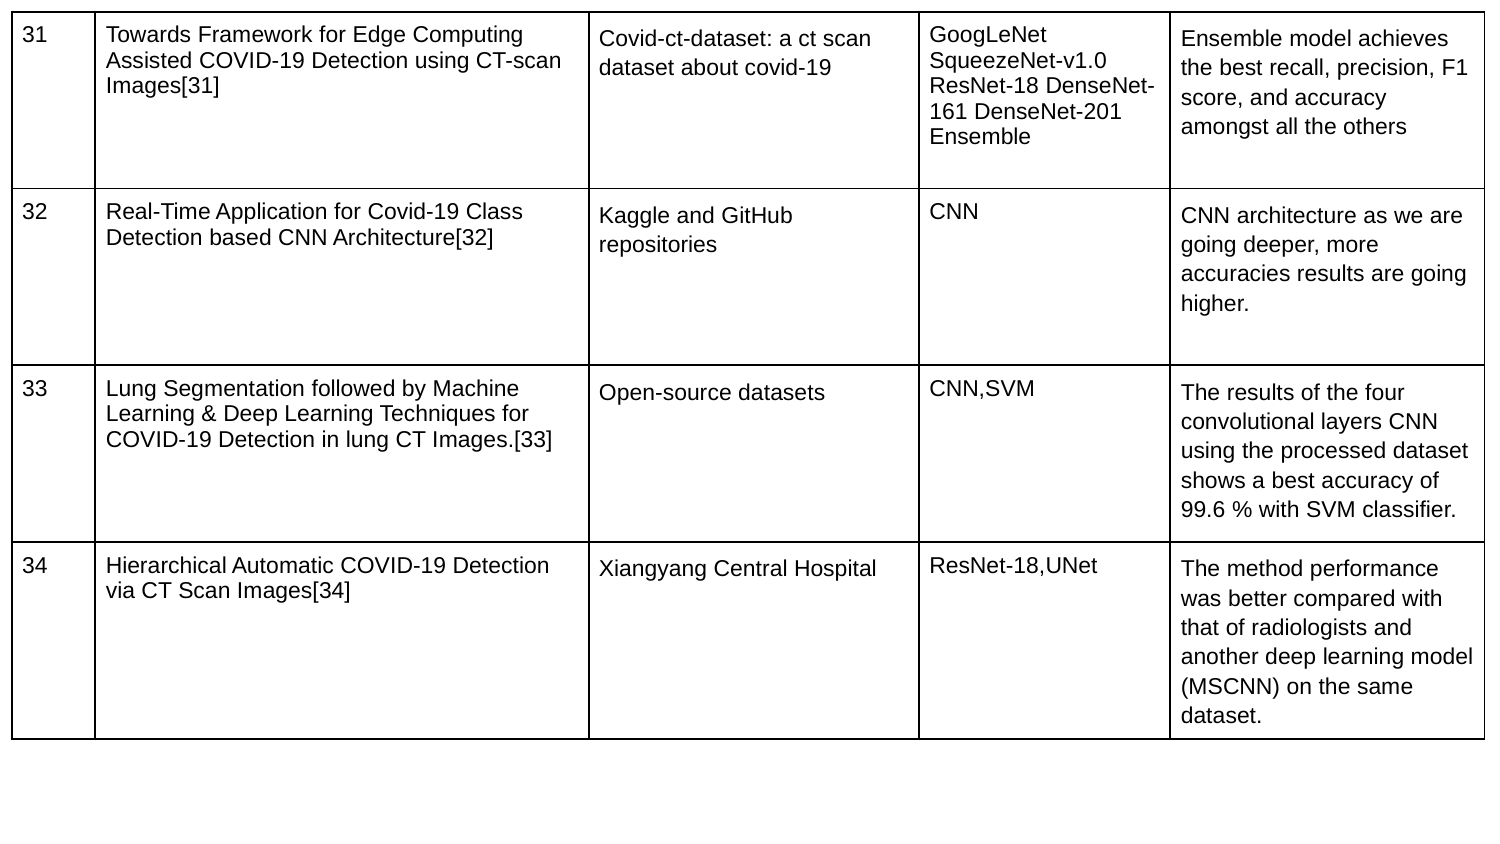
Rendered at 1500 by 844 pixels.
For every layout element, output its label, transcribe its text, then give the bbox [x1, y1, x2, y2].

table_cell CNN [920, 189, 1169, 364]
table_cell CNN architecture as we are going deeper, more accuracies results are going higher. [1171, 189, 1484, 364]
table_header GoogLeNet SqueezeNet-v1.0 ResNet-18 DenseNet-161 DenseNet-201 Ensemble [920, 13, 1169, 188]
table_cell ResNet-18,UNet [920, 543, 1169, 738]
table_header 31 [13, 13, 94, 188]
table_cell Hierarchical Automatic COVID-19 Detection via CT Scan Images[34] [96, 543, 588, 738]
table_header Towards Framework for Edge Computing Assisted COVID-19 Detection using CT-scan Images[31] [96, 13, 588, 188]
table_cell 32 [13, 189, 94, 364]
table_header Covid-ct-dataset: a ct scan dataset about covid-19 [590, 13, 918, 188]
table_cell Kaggle and GitHub repositories [590, 189, 918, 364]
table_cell Xiangyang Central Hospital [590, 543, 918, 738]
table_header Ensemble model achieves the best recall, precision, F1 score, and accuracy amongst all the others [1171, 13, 1484, 188]
table_cell CNN,SVM [920, 366, 1169, 541]
table_cell The results of the four convolutional layers CNN using the processed dataset shows a best accuracy of 99.6 % with SVM classifier. [1171, 366, 1484, 541]
table_cell Lung Segmentation followed by Machine Learning & Deep Learning Techniques for COVID-19 Detection in lung CT Images.[33] [96, 366, 588, 541]
table_cell 33 [13, 366, 94, 541]
table_cell Open-source datasets [590, 366, 918, 541]
table_cell 34 [13, 543, 94, 738]
table_cell The method performance was better compared with that of radiologists and another deep learning model (MSCNN) on the same dataset. [1171, 543, 1484, 738]
table_cell Real-Time Application for Covid-19 Class Detection based CNN Architecture[32] [96, 189, 588, 364]
